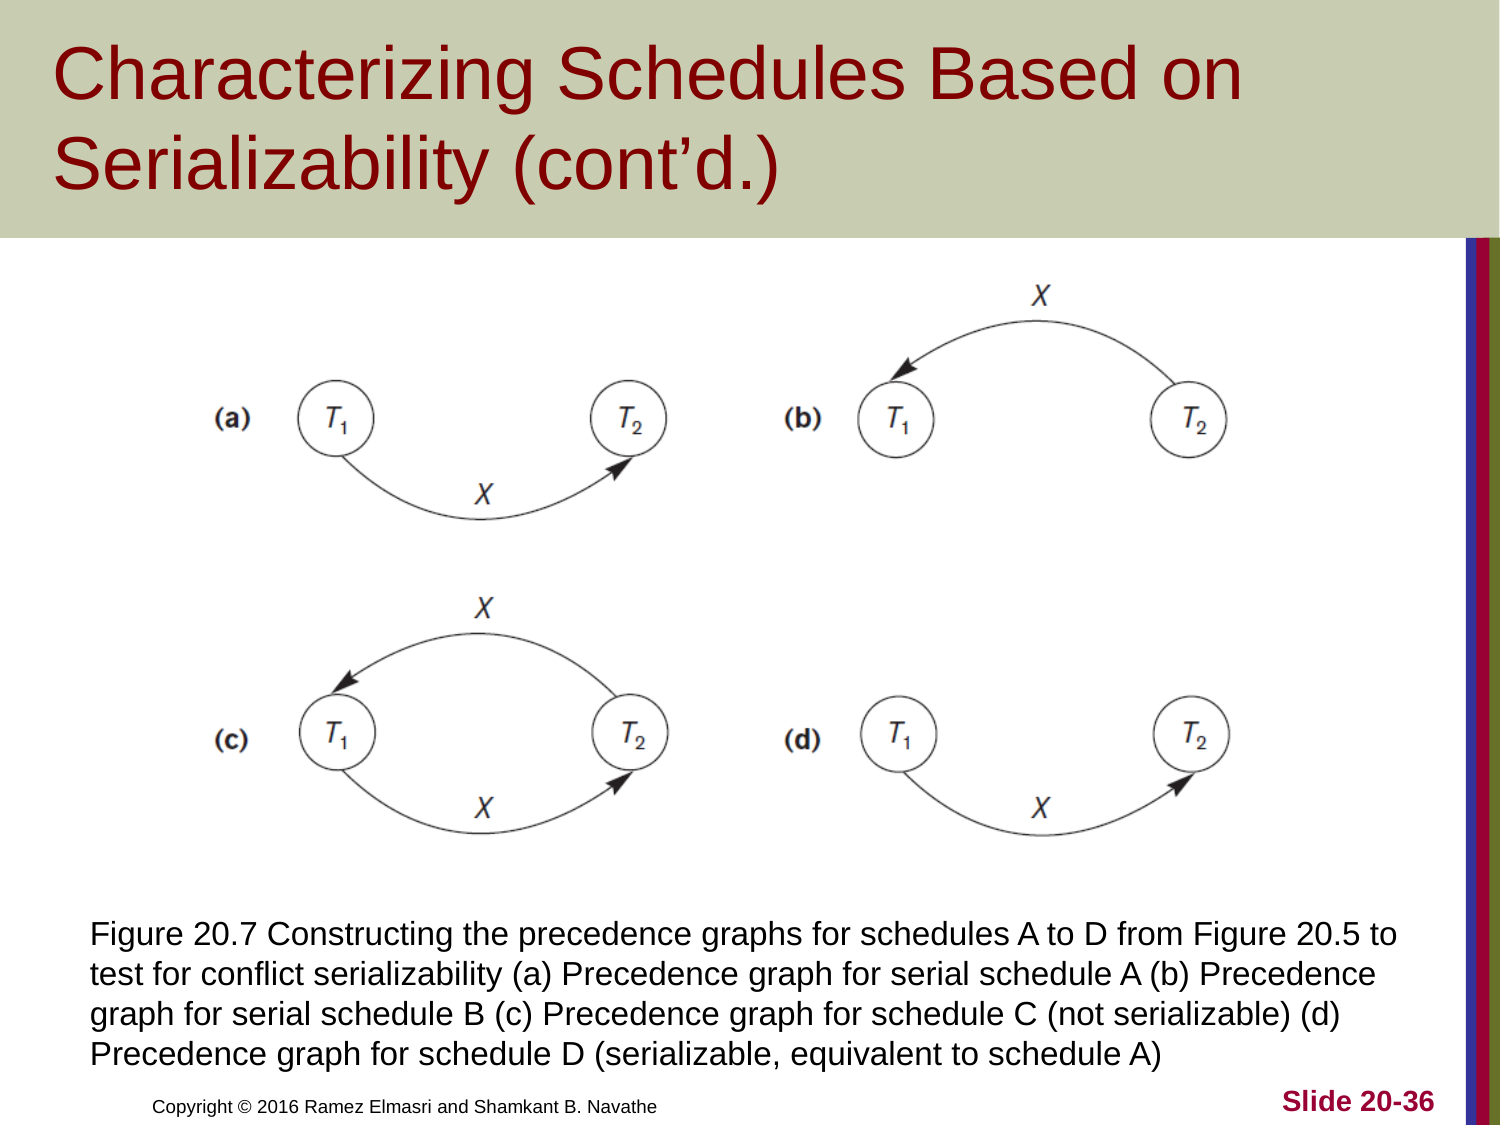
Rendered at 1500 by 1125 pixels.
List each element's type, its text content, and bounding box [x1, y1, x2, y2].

title Characterizing Schedules Based on Serializability (cont’d.) [37, 49, 1317, 213]
text_box Figure 20.7 Constructing the precedence graphs for schedules A to D from Figure 20.5 to test for conflict serializability (a) Precedence graph for serial schedule A (b) Precedence graph for serial schedule B (c) Precedence graph for schedule C (not serializable) (d) Precedence graph for schedule D (serializable, equivalent to schedule A) [74, 904, 1425, 1080]
picture [183, 257, 1241, 851]
slide_number Slide 20-36 [1137, 1049, 1451, 1125]
